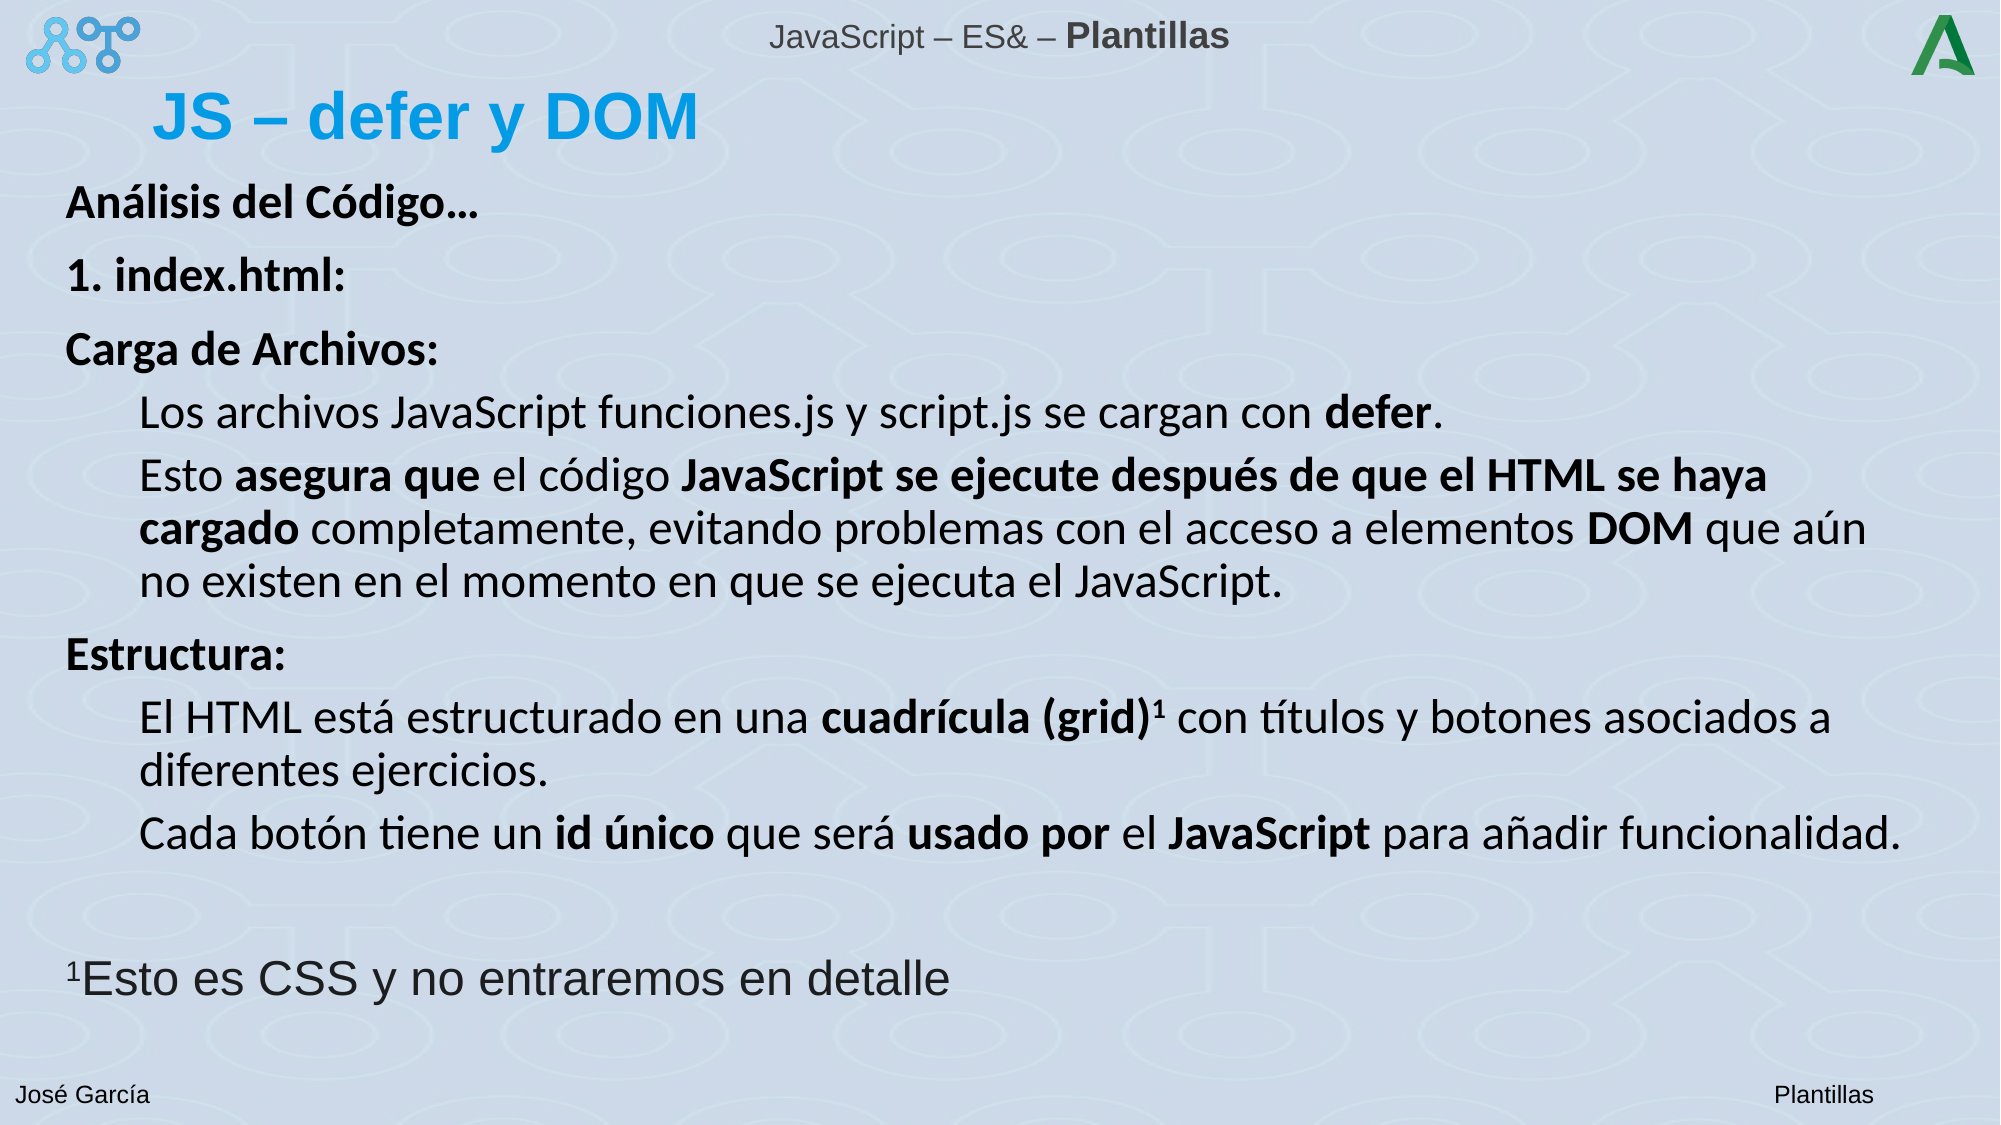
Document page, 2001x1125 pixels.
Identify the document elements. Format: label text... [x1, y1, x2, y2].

text_box JavaScript – ES& – Plantillas [744, 3, 1246, 64]
picture [24, 15, 142, 75]
text_box Plantillas [1759, 1071, 1890, 1117]
title JS – defer y DOM [137, 59, 1863, 177]
text_box José García [0, 1071, 166, 1117]
list Análisis del Código… 1. index.html: Carga de Archivos: Los archivos JavaScript funciones.js y script.js se cargan con defer. Esto asegura que el código JavaScript se ejecute después de que el HTML se haya cargado completamente, evitando problemas con el acceso a elementos DOM que aún no existen en el momento en que se ejecuta el JavaScript. Estructura: El HTML está estructurado en una cuadrícula (grid)1 con títulos y botones asociados a diferentes ejercicios. Cada botón tiene un id único que será usado por el JavaScript para añadir funcionalidad. 1Esto es CSS y no entraremos en detalle [50, 168, 1940, 1066]
picture [1911, 15, 1975, 75]
